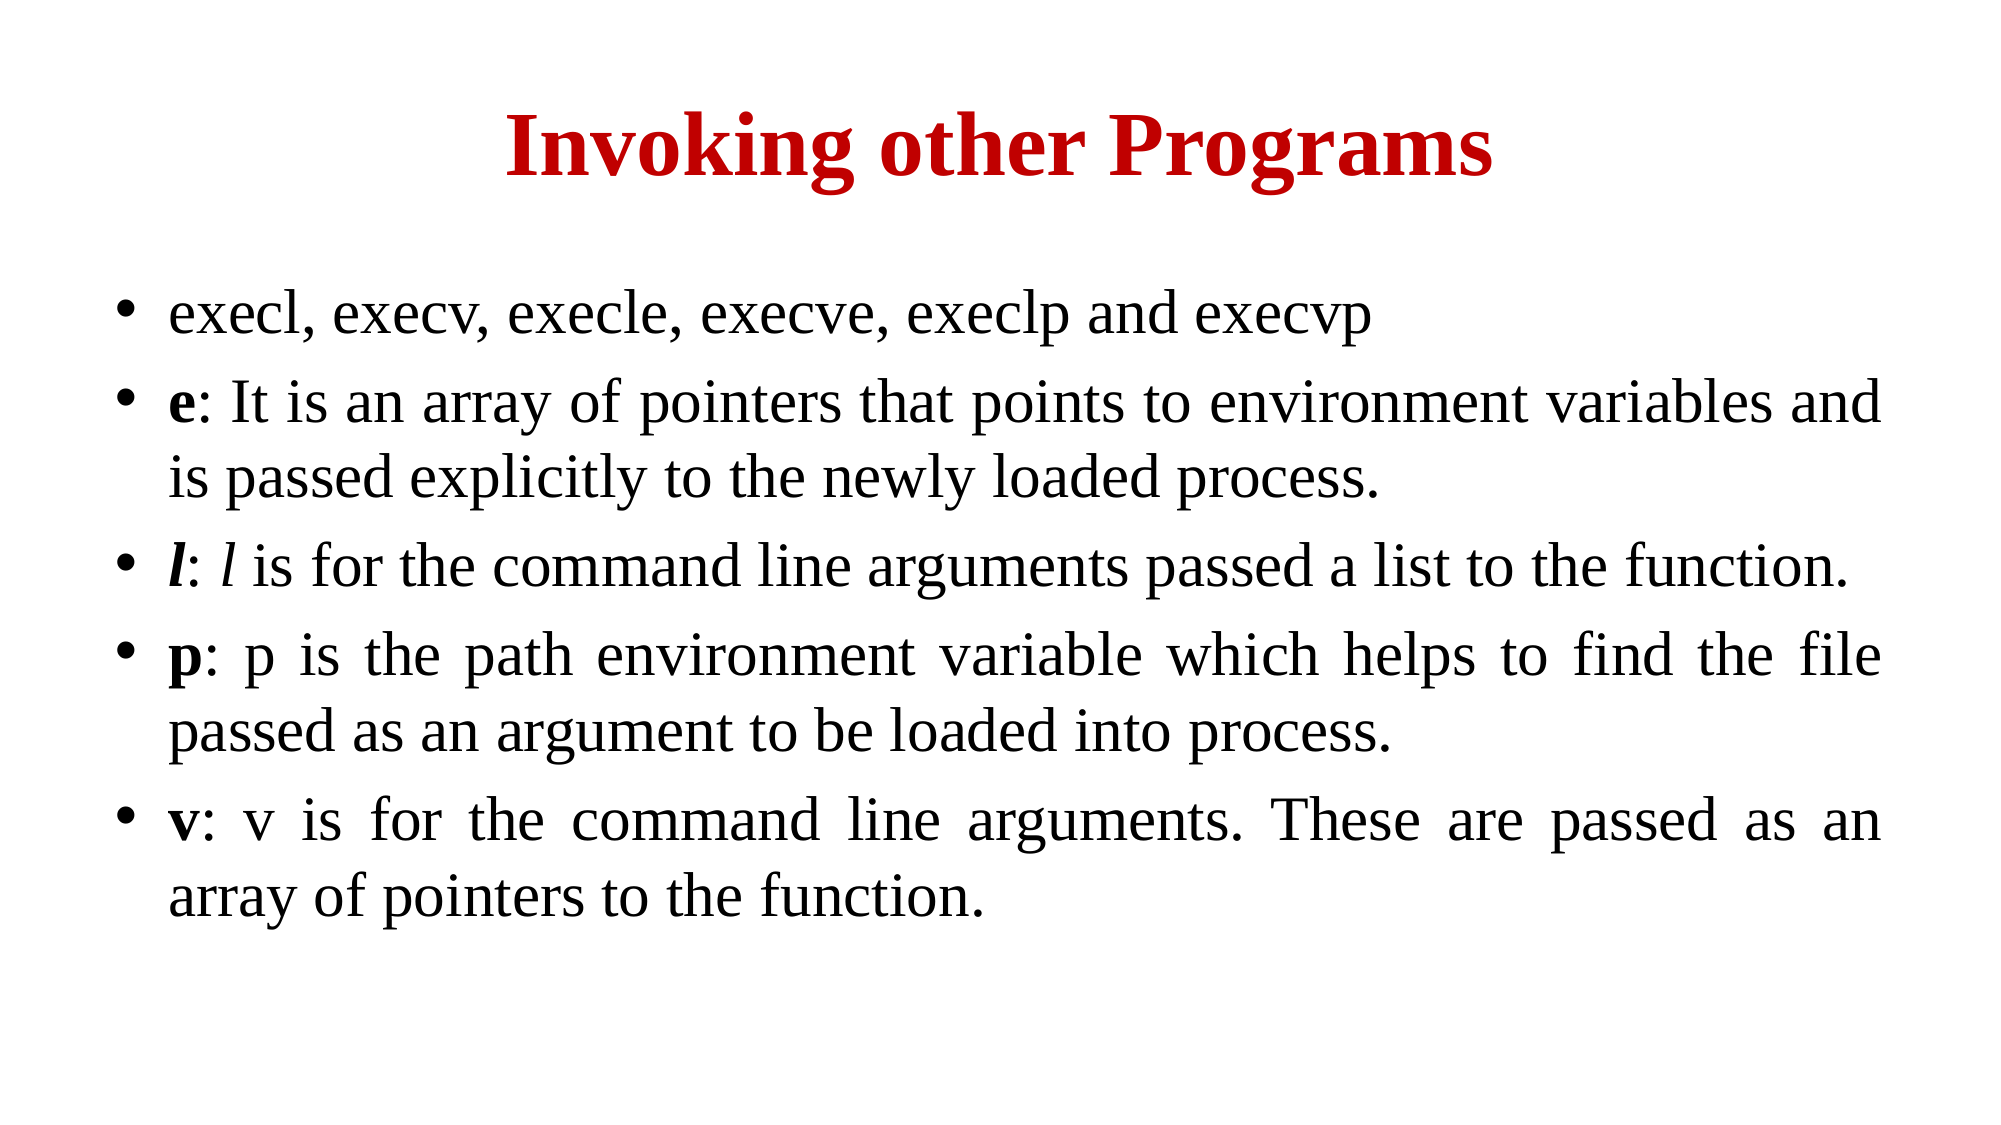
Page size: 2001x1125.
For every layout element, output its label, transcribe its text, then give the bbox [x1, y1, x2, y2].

title Invoking other Programs [99, 45, 1900, 233]
list execl, execv, execle, execve, execlp and execvp e: It is an array of pointers that points to environment variables and is passed explicitly to the newly loaded process. l: l is for the command line arguments passed a list to the function. p: p is the path environment variable which helps to find the file passed as an argument to be loaded into process. v: v is for the command line arguments. These are passed as an array of pointers to the function. [99, 262, 1900, 1005]
